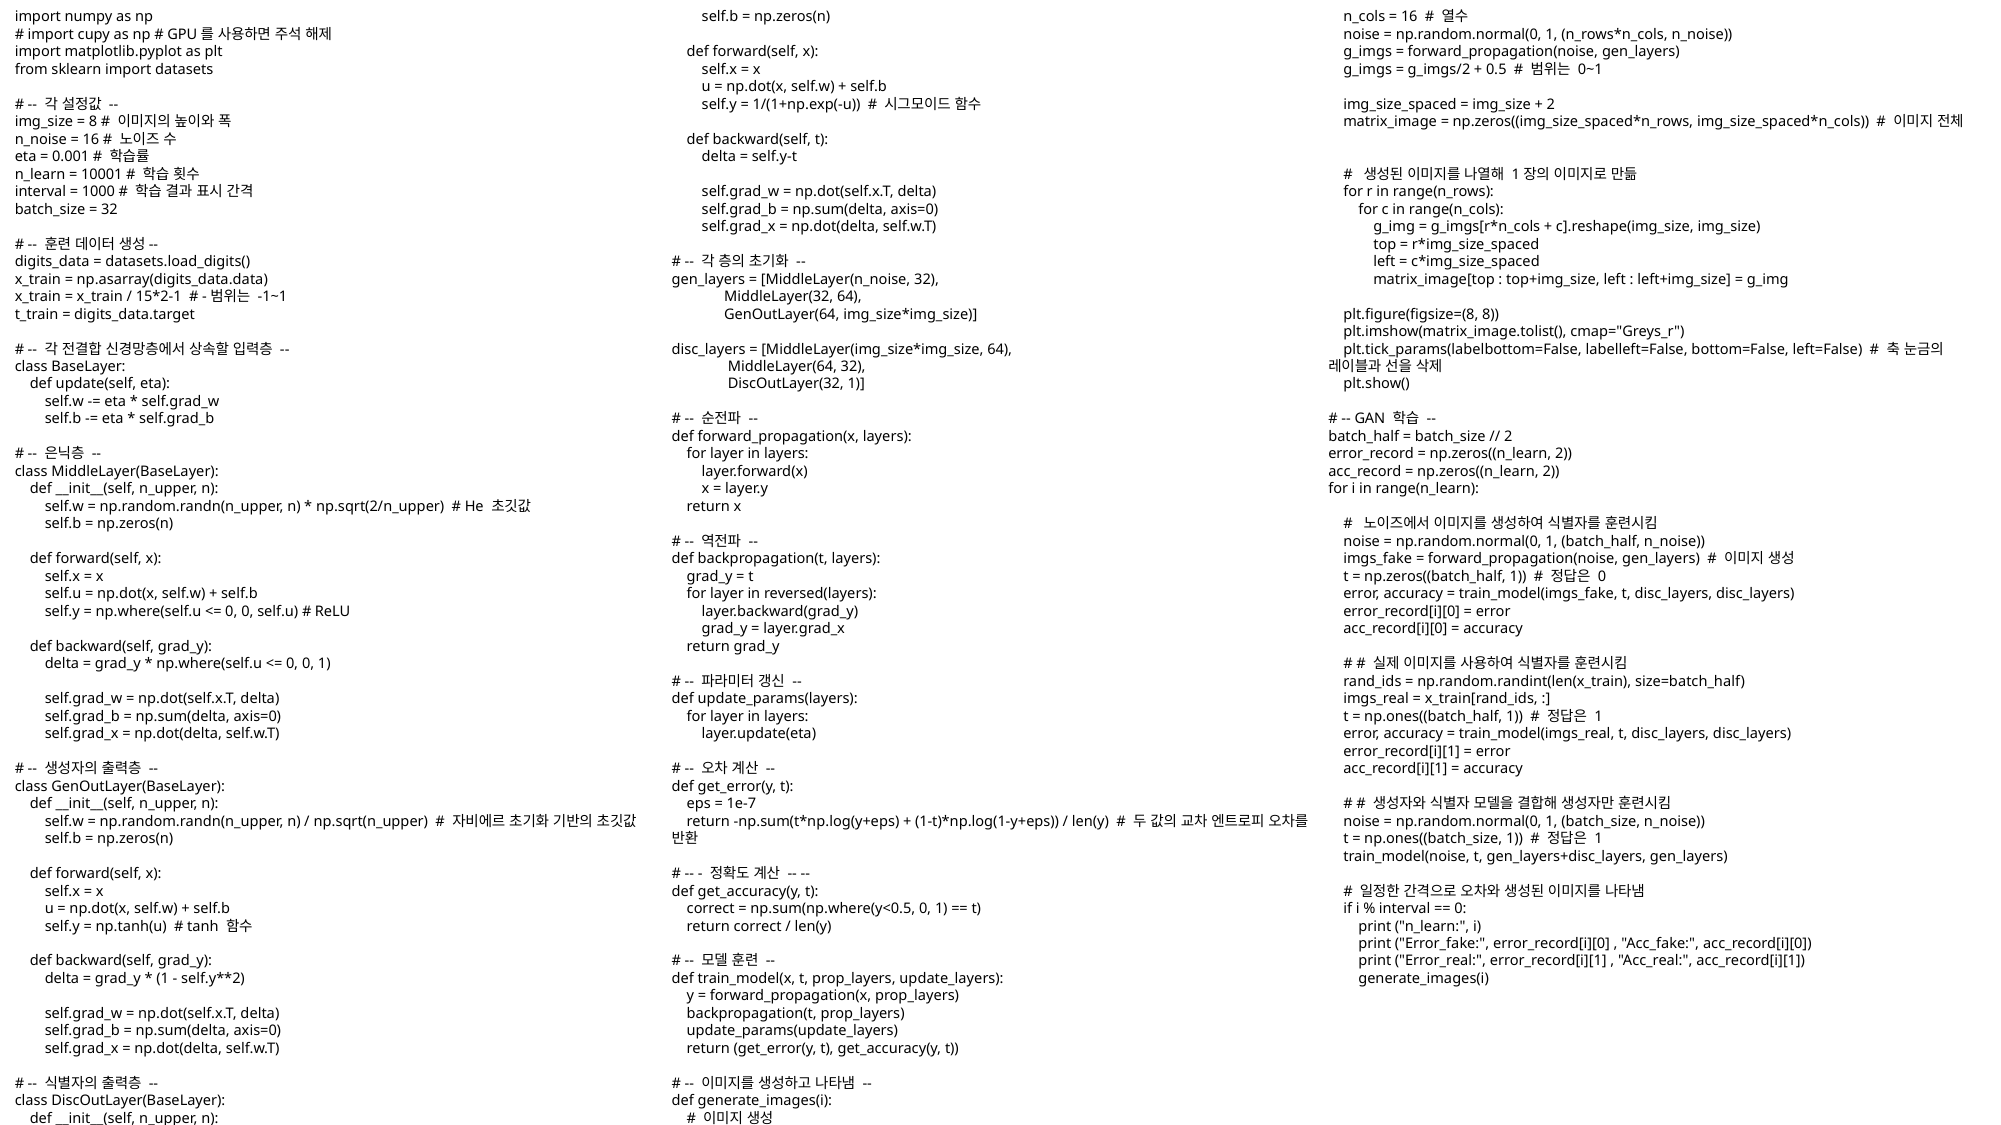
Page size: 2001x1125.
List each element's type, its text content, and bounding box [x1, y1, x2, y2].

text_box import numpy as np # import cupy as np # GPU를 사용하면 주석 해제 import matplotlib.pyplot as plt from sklearn import datasets # -- 각 설정값 -- img_size = 8 # 이미지의 높이와 폭 n_noise = 16 # 노이즈 수 eta = 0.001 # 학습률 n_learn = 10001 # 학습 횟수 interval = 1000 # 학습 결과 표시 간격 batch_size = 32 # -- 훈련 데이터 생성-- digits_data = datasets.load_digits() x_train = np.asarray(digits_data.data) x_train = x_train / 15*2-1 # -범위는 -1~1 t_train = digits_data.target # -- 각 전결합 신경망층에서 상속할 입력층 -- class BaseLayer: def update(self, eta): self.w -= eta * self.grad_w self.b -= eta * self.grad_b # -- 은닉층 -- class MiddleLayer(BaseLayer): def __init__(self, n_upper, n): self.w = np.random.randn(n_upper, n) * np.sqrt(2/n_upper) # He 초깃값 self.b = np.zeros(n) def forward(self, x): self.x = x self.u = np.dot(x, self.w) + self.b self.y = np.where(self.u <= 0, 0, self.u) # ReLU def backward(self, grad_y): delta = grad_y * np.where(self.u <= 0, 0, 1) self.grad_w = np.dot(self.x.T, delta) self.grad_b = np.sum(delta, axis=0) self.grad_x = np.dot(delta, self.w.T) # -- 생성자의 출력층 -- class GenOutLayer(BaseLayer): def __init__(self, n_upper, n): self.w = np.random.randn(n_upper, n) / np.sqrt(n_upper) # 자비에르 초기화 기반의 초깃값 self.b = np.zeros(n) def forward(self, x): self.x = x u = np.dot(x, self.w) + self.b self.y = np.tanh(u) # tanh 함수 def backward(self, grad_y): delta = grad_y * (1 - self.y**2) self.grad_w = np.dot(self.x.T, delta) self.grad_b = np.sum(delta, axis=0) self.grad_x = np.dot(delta, self.w.T) # -- 식별자의 출력층 -- class DiscOutLayer(BaseLayer): def __init__(self, n_upper, n): self.w = np.random.randn(n_upper, n) / np.sqrt(n_upper) # 자비에르 초기화 기반의 초깃값 self.b = np.zeros(n) def forward(self, x): self.x = x u = np.dot(x, self.w) + self.b self.y = 1/(1+np.exp(-u)) # 시그모이드 함수 def backward(self, t): delta = self.y-t self.grad_w = np.dot(self.x.T, delta) self.grad_b = np.sum(delta, axis=0) self.grad_x = np.dot(delta, self.w.T) # -- 각 층의 초기화 -- gen_layers = [MiddleLayer(n_noise, 32), MiddleLayer(32, 64), GenOutLayer(64, img_size*img_size)] disc_layers = [MiddleLayer(img_size*img_size, 64), MiddleLayer(64, 32), DiscOutLayer(32, 1)] # -- 순전파 -- def forward_propagation(x, layers): for layer in layers: layer.forward(x) x = layer.y return x # -- 역전파 -- def backpropagation(t, layers): grad_y = t for layer in reversed(layers): layer.backward(grad_y) grad_y = layer.grad_x return grad_y # -- 파라미터 갱신 -- def update_params(layers): for layer in layers: layer.update(eta) # -- 오차 계산 -- def get_error(y, t): eps = 1e-7 return -np.sum(t*np.log(y+eps) + (1-t)*np.log(1-y+eps)) / len(y) # 두 값의 교차 엔트로피 오차를 반환 # -- - 정확도 계산 -- -- def get_accuracy(y, t): correct = np.sum(np.where(y<0.5, 0, 1) == t) return correct / len(y) # -- 모델 훈련 -- def train_model(x, t, prop_layers, update_layers): y = forward_propagation(x, prop_layers) backpropagation(t, prop_layers) update_params(update_layers) return (get_error(y, t), get_accuracy(y, t)) # -- 이미지를 생성하고 나타냄 -- def generate_images(i): # 이미지 생성 n_rows = 16 # 행수 n_cols = 16 # 열수 noise = np.random.normal(0, 1, (n_rows*n_cols, n_noise)) g_imgs = forward_propagation(noise, gen_layers) g_imgs = g_imgs/2 + 0.5 # 범위는 0~1 img_size_spaced = img_size + 2 matrix_image = np.zeros((img_size_spaced*n_rows, img_size_spaced*n_cols)) # 이미지 전체 # 생성된 이미지를 나열해 1장의 이미지로 만듦 for r in range(n_rows): for c in range(n_cols): g_img = g_imgs[r*n_cols + c].reshape(img_size, img_size) top = r*img_size_spaced left = c*img_size_spaced matrix_image[top : top+img_size, left : left+img_size] = g_img plt.figure(figsize=(8, 8)) plt.imshow(matrix_image.tolist(), cmap="Greys_r") plt.tick_params(labelbottom=False, labelleft=False, bottom=False, left=False) # 축 눈금의 레이블과 선을 삭제 plt.show() # -- GAN 학습 -- batch_half = batch_size // 2 error_record = np.zeros((n_learn, 2)) acc_record = np.zeros((n_learn, 2)) for i in range(n_learn): # 노이즈에서 이미지를 생성하여 식별자를 훈련시킴 noise = np.random.normal(0, 1, (batch_half, n_noise)) imgs_fake = forward_propagation(noise, gen_layers) # 이미지 생성 t = np.zeros((batch_half, 1)) # 정답은 0 error, accuracy = train_model(imgs_fake, t, disc_layers, disc_layers) error_record[i][0] = error acc_record[i][0] = accuracy # # 실제 이미지를 사용하여 식별자를 훈련시킴 rand_ids = np.random.randint(len(x_train), size=batch_half) imgs_real = x_train[rand_ids, :] t = np.ones((batch_half, 1)) # 정답은 1 error, accuracy = train_model(imgs_real, t, disc_layers, disc_layers) error_record[i][1] = error acc_record[i][1] = accuracy # # 생성자와 식별자 모델을 결합해 생성자만 훈련시킴 noise = np.random.normal(0, 1, (batch_size, n_noise)) t = np.ones((batch_size, 1)) # 정답은 1 train_model(noise, t, gen_layers+disc_layers, gen_layers) # 일정한 간격으로 오차와 생성된 이미지를 나타냄 if i % interval == 0: print ("n_learn:", i) print ("Error_fake:", error_record[i][0] , "Acc_fake:", acc_record[i][0]) print ("Error_real:", error_record[i][1] , "Acc_real:", acc_record[i][1]) generate_images(i) [0, 0, 2000, 1125]
